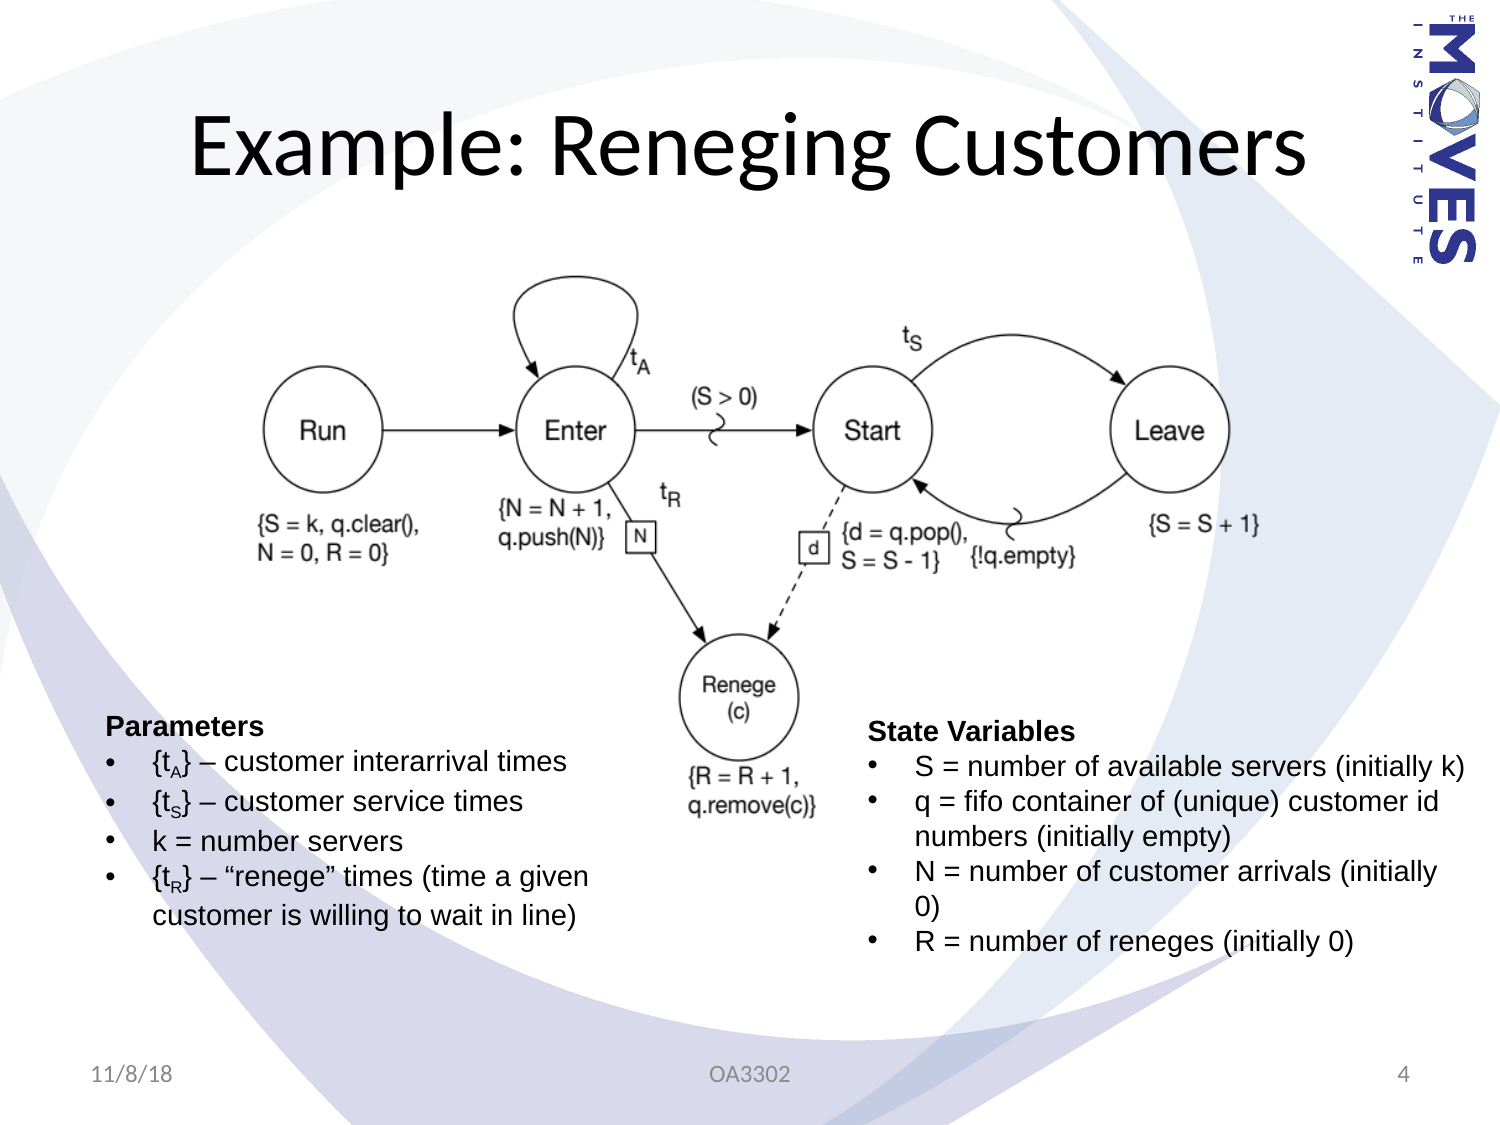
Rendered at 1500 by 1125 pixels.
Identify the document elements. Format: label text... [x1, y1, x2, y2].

title Example: Reneging Customers [75, 45, 1425, 233]
picture [0, 0, 1500, 1125]
text_box Parameters {tA} – customer interarrival times {tS} – customer service times k = number servers {tR} – “renege” times (time a given customer is willing to wait in line) [90, 700, 623, 974]
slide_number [75, 1042, 425, 1103]
footer OA3302 [512, 1042, 988, 1103]
slide_number 4 [1074, 1042, 1425, 1103]
text_box State Variables S = number of available servers (initially k) q = fifo container of (unique) customer id numbers (initially empty) N = number of customer arrivals (initially 0) R = number of reneges (initially 0) [852, 704, 1487, 1035]
